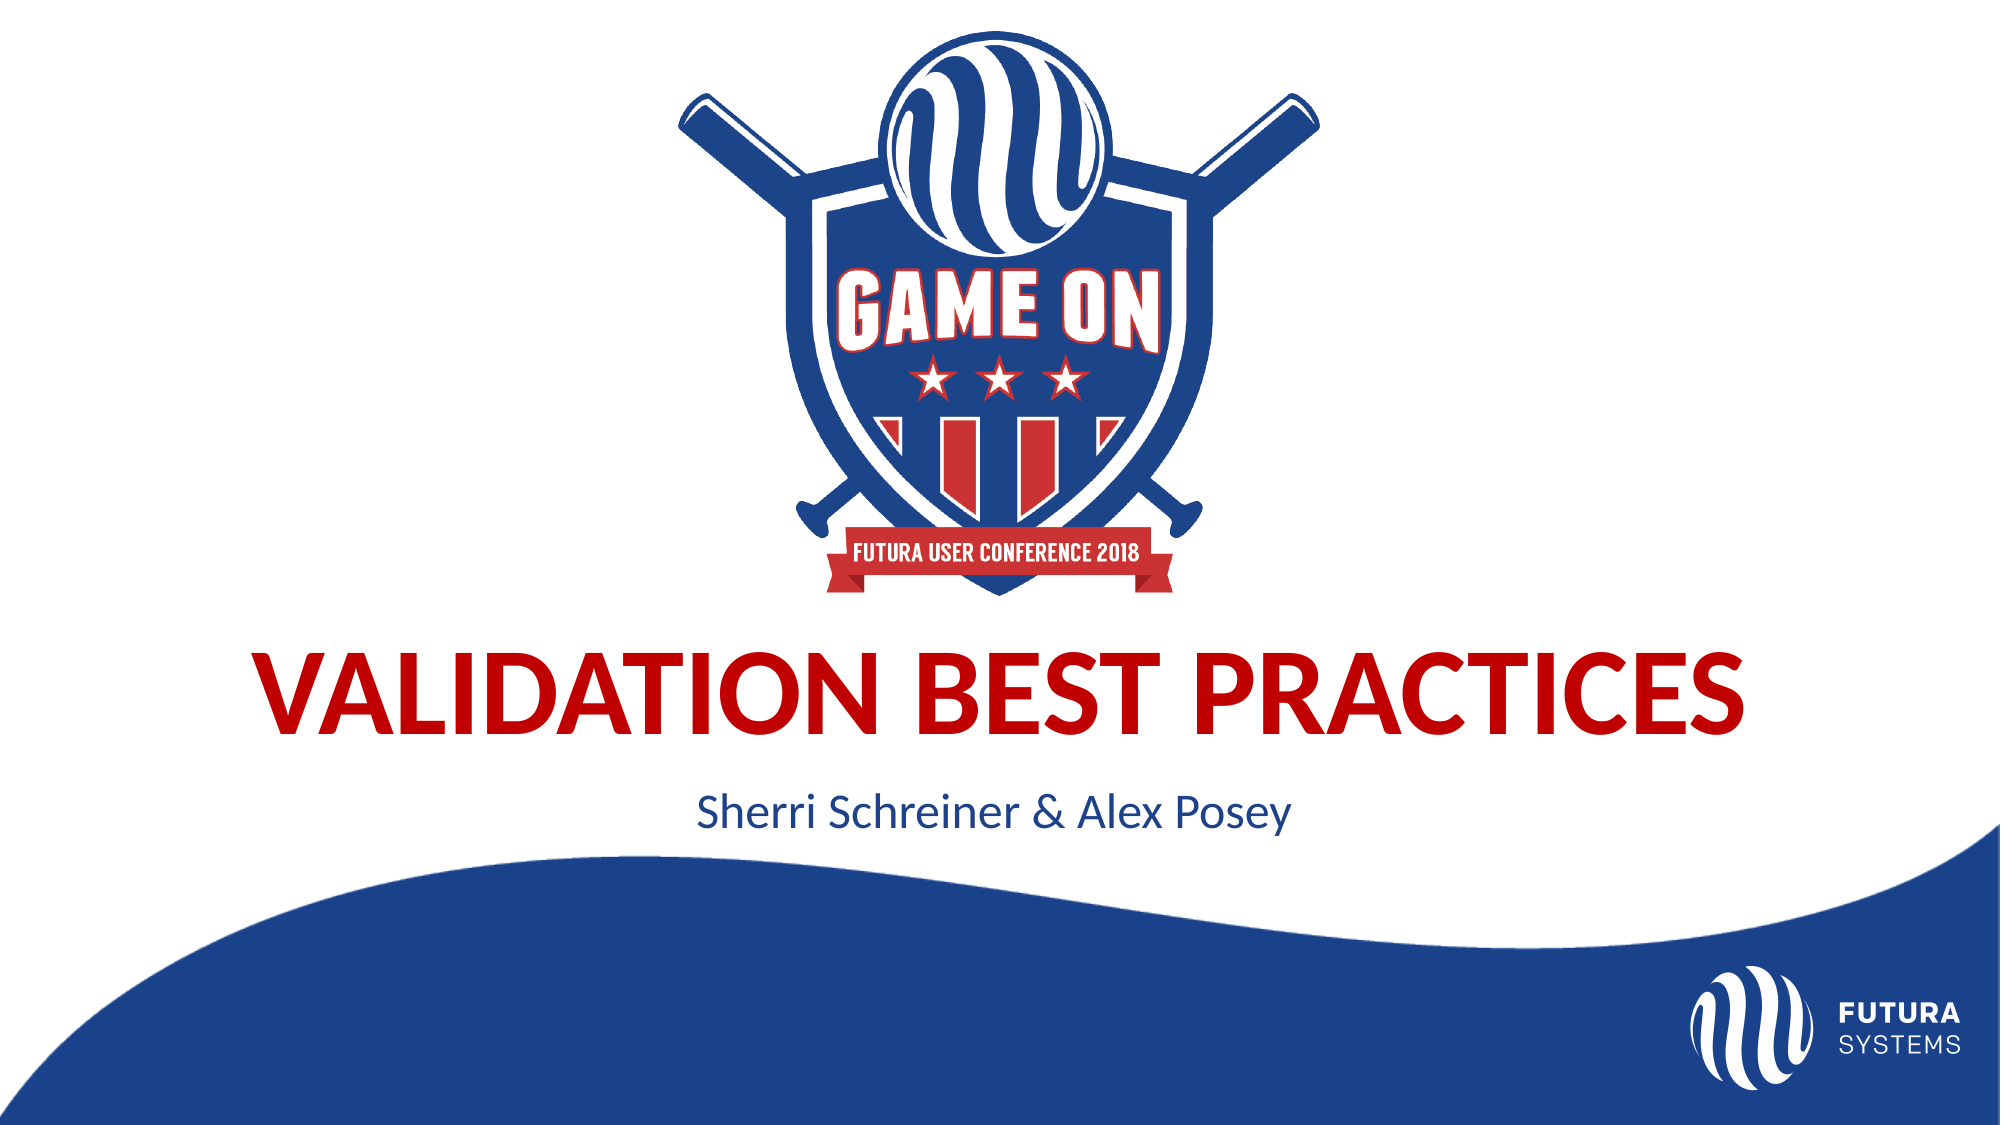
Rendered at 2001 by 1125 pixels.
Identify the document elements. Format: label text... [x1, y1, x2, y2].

picture [678, 31, 1320, 597]
subtitle Sherri Schreiner & Alex Posey [0, 778, 2000, 824]
picture [0, 824, 2000, 1125]
title VALIDATION BEST PRACTICES [0, 528, 2000, 770]
